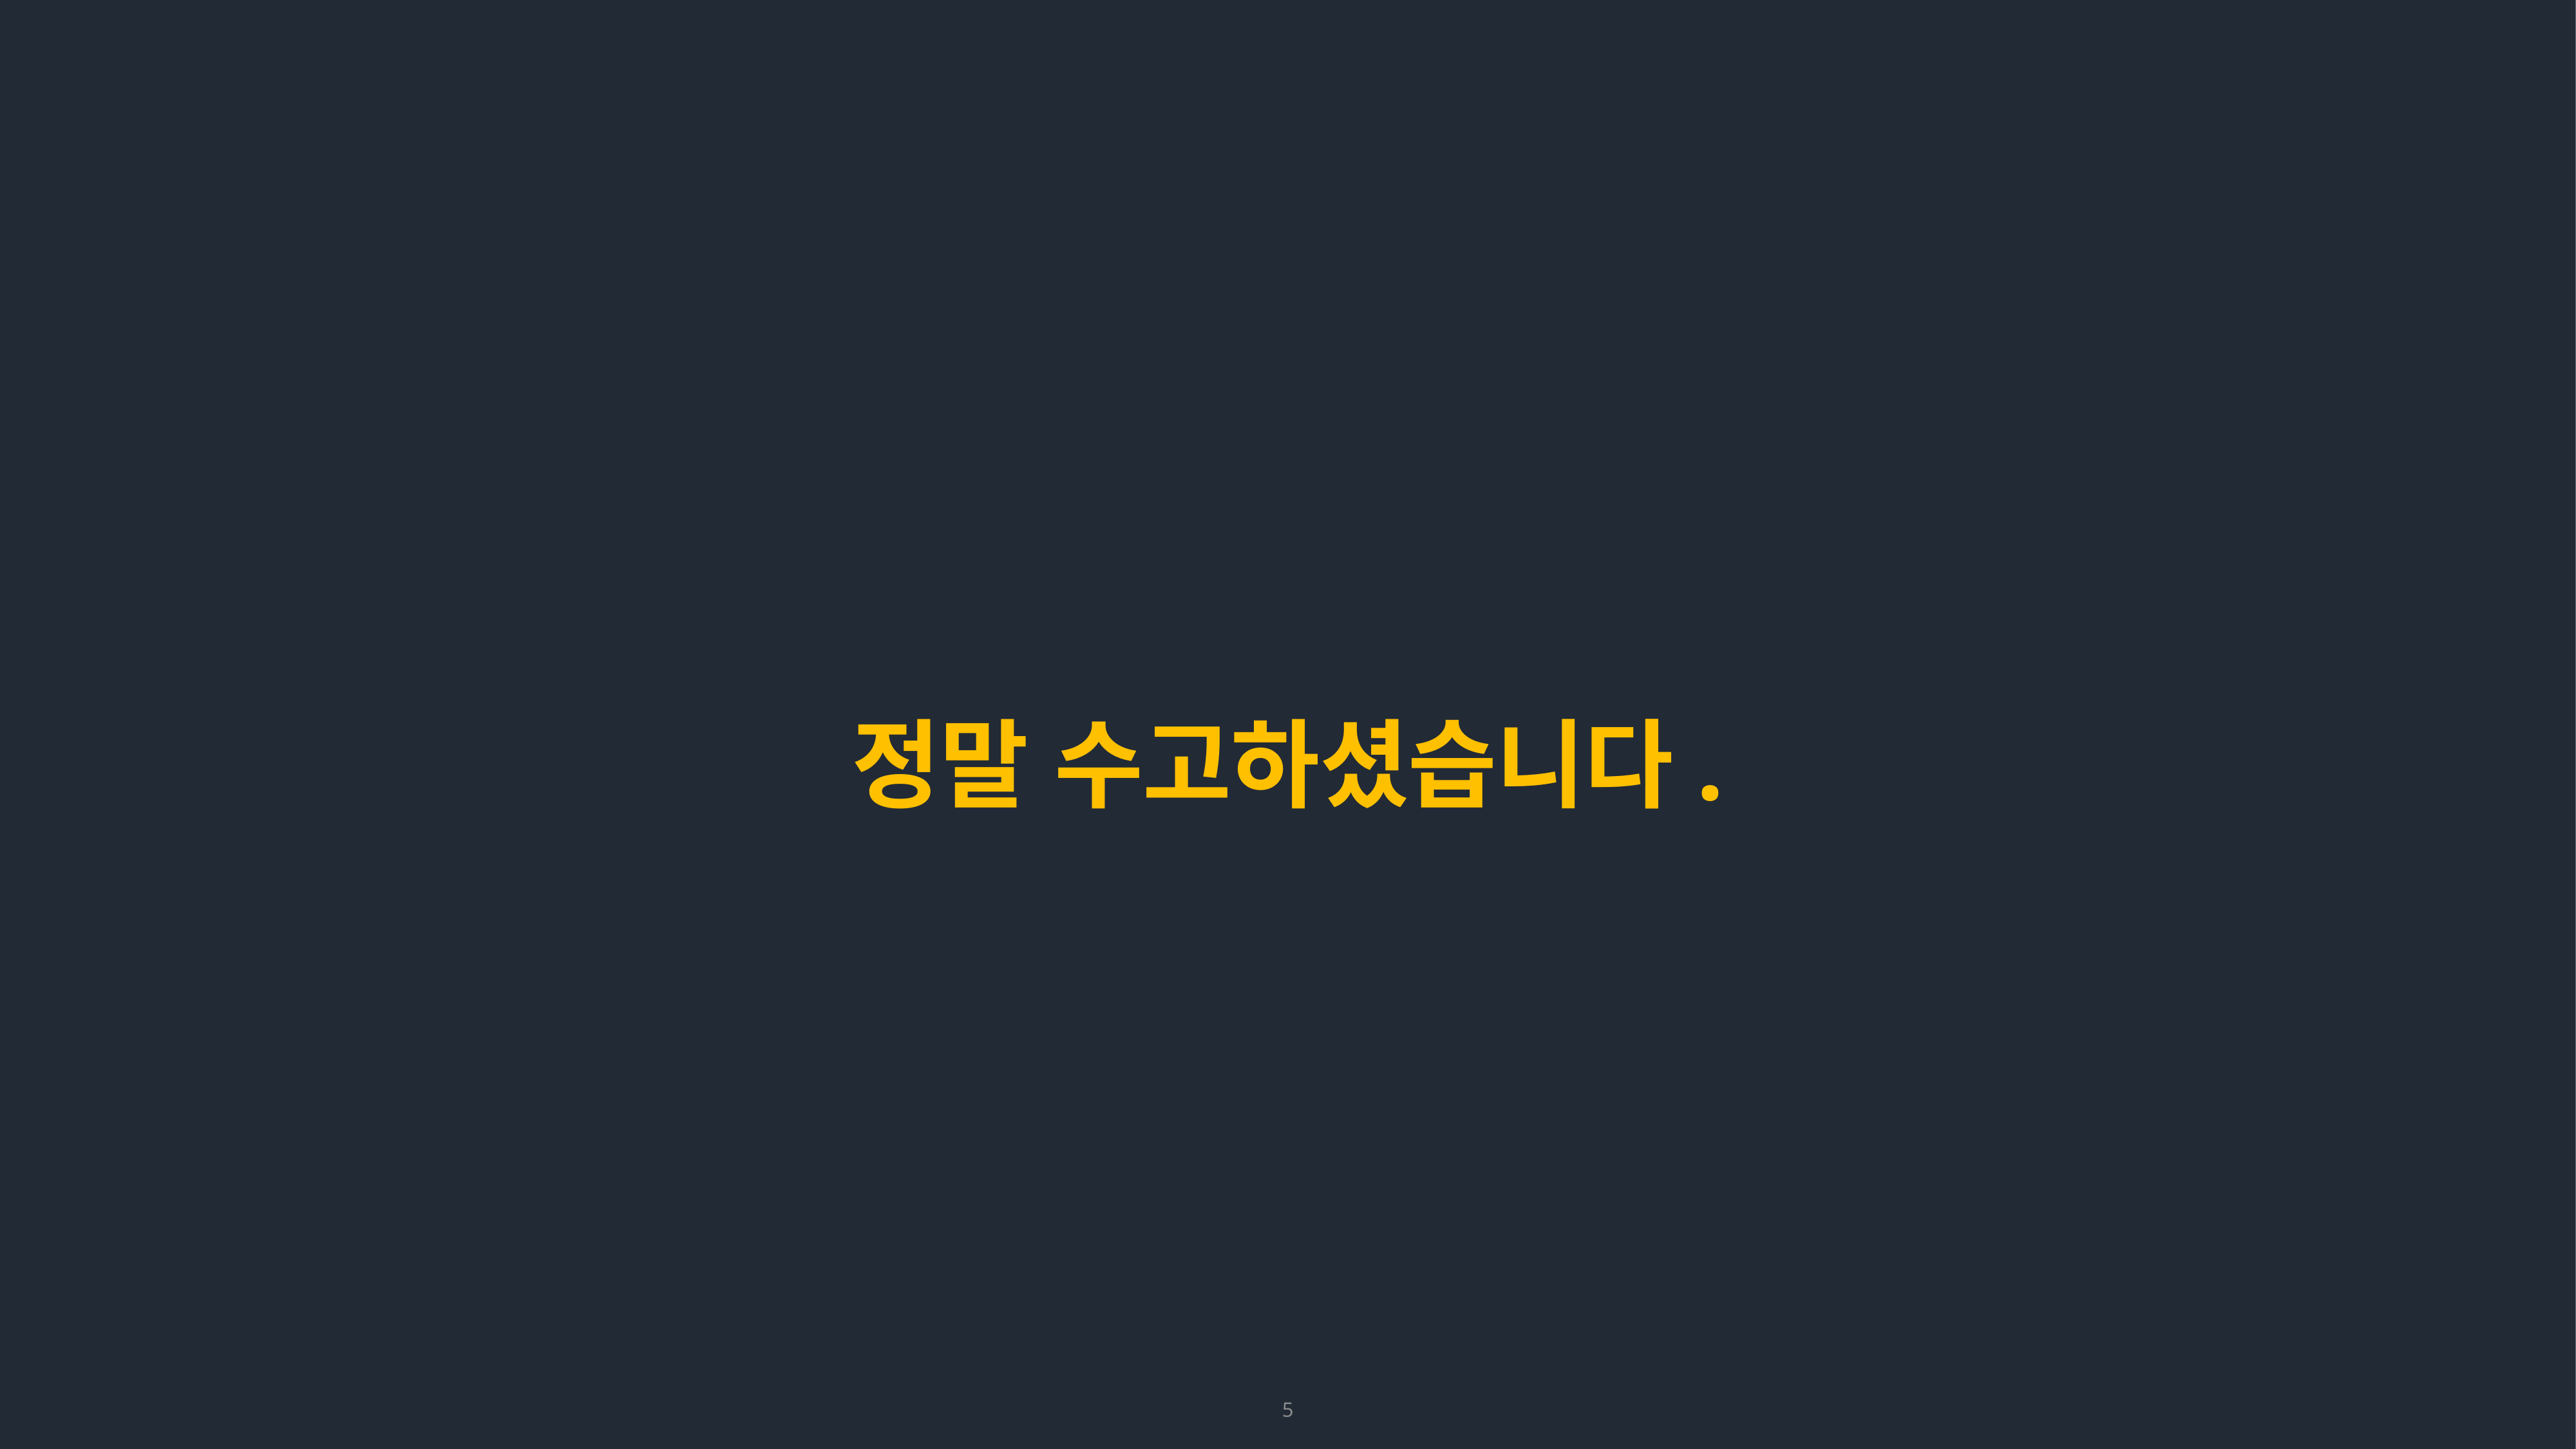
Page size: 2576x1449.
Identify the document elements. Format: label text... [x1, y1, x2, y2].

slide_number 5 [998, 1372, 1578, 1449]
text_box 정말 수고하셨습니다. [629, 644, 1947, 821]
